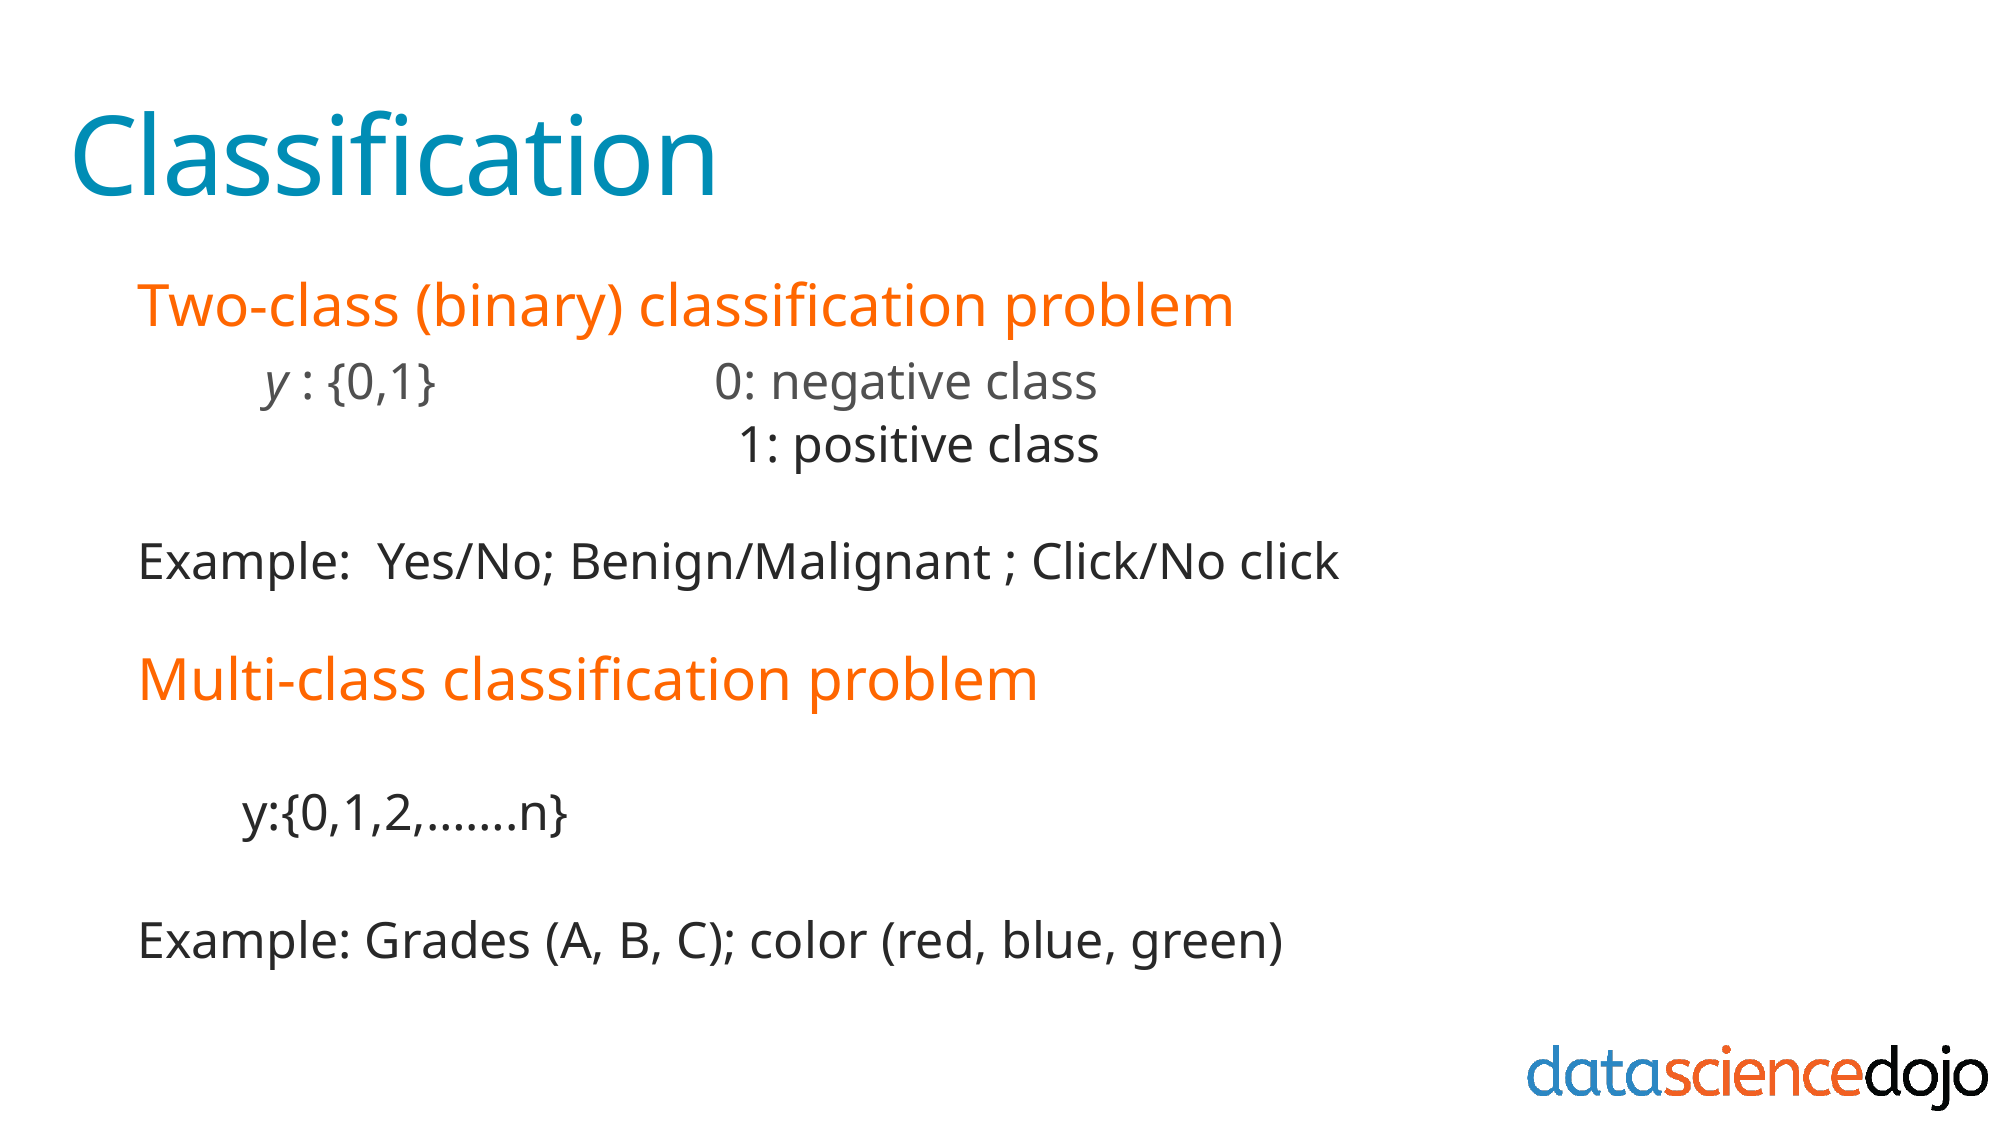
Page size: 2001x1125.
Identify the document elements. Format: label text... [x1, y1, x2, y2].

picture [1524, 1037, 1988, 1113]
title Classification [44, 85, 1957, 234]
list Two-class (binary) classification problem y : {0,1} 0: negative class 1: positive class Example: Yes/No; Benign/Malignant ; Click/No click Multi-class classification problem y:{0,1,2,…….n} Example: Grades (A, B, C); color (red, blue, green) [113, 261, 1644, 1066]
